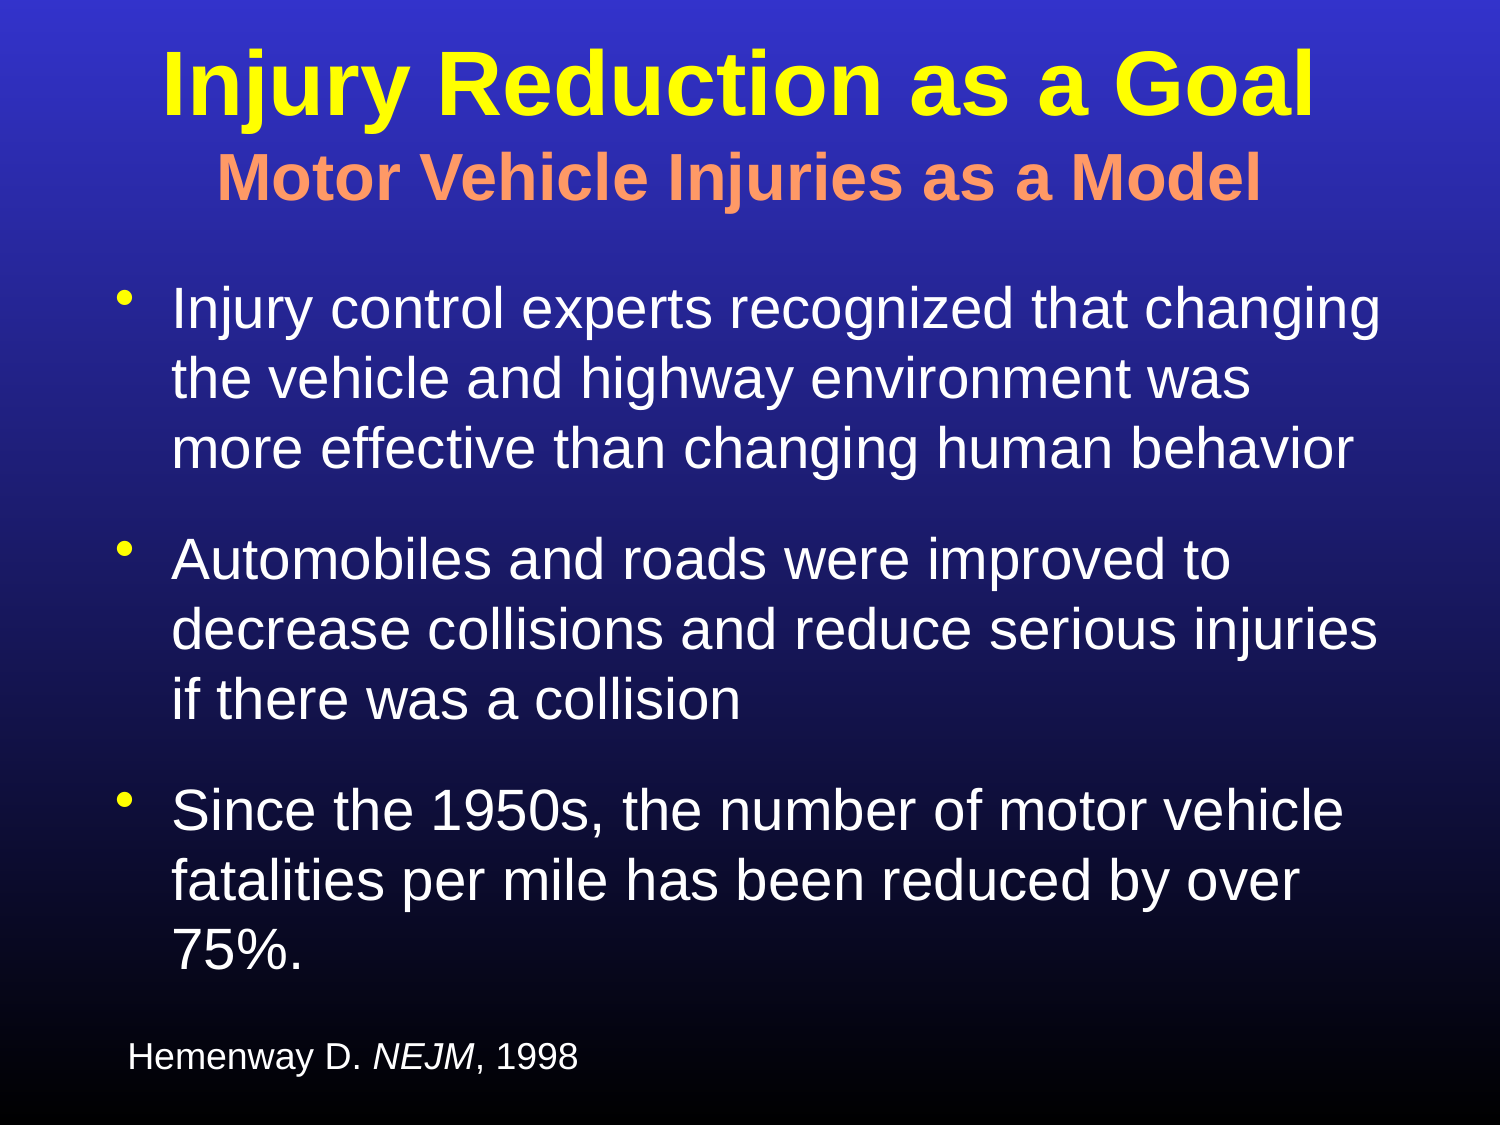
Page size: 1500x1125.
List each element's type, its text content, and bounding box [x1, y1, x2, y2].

text_box [77, 262, 1456, 788]
text_box Injury control experts recognized that changing the vehicle and highway environment was more effective than changing human behavior Automobiles and roads were improved to decrease collisions and reduce serious injuries if there was a collision Since the 1950s, the number of motor vehicle fatalities per mile has been reduced by over 75%. [99, 262, 1414, 738]
text_box Injury Reduction as a Goal Motor Vehicle Injuries as a Model [62, 24, 1418, 213]
text_box Hemenway D. NEJM, 1998 [112, 1024, 646, 1085]
text_box [44, 112, 1445, 250]
